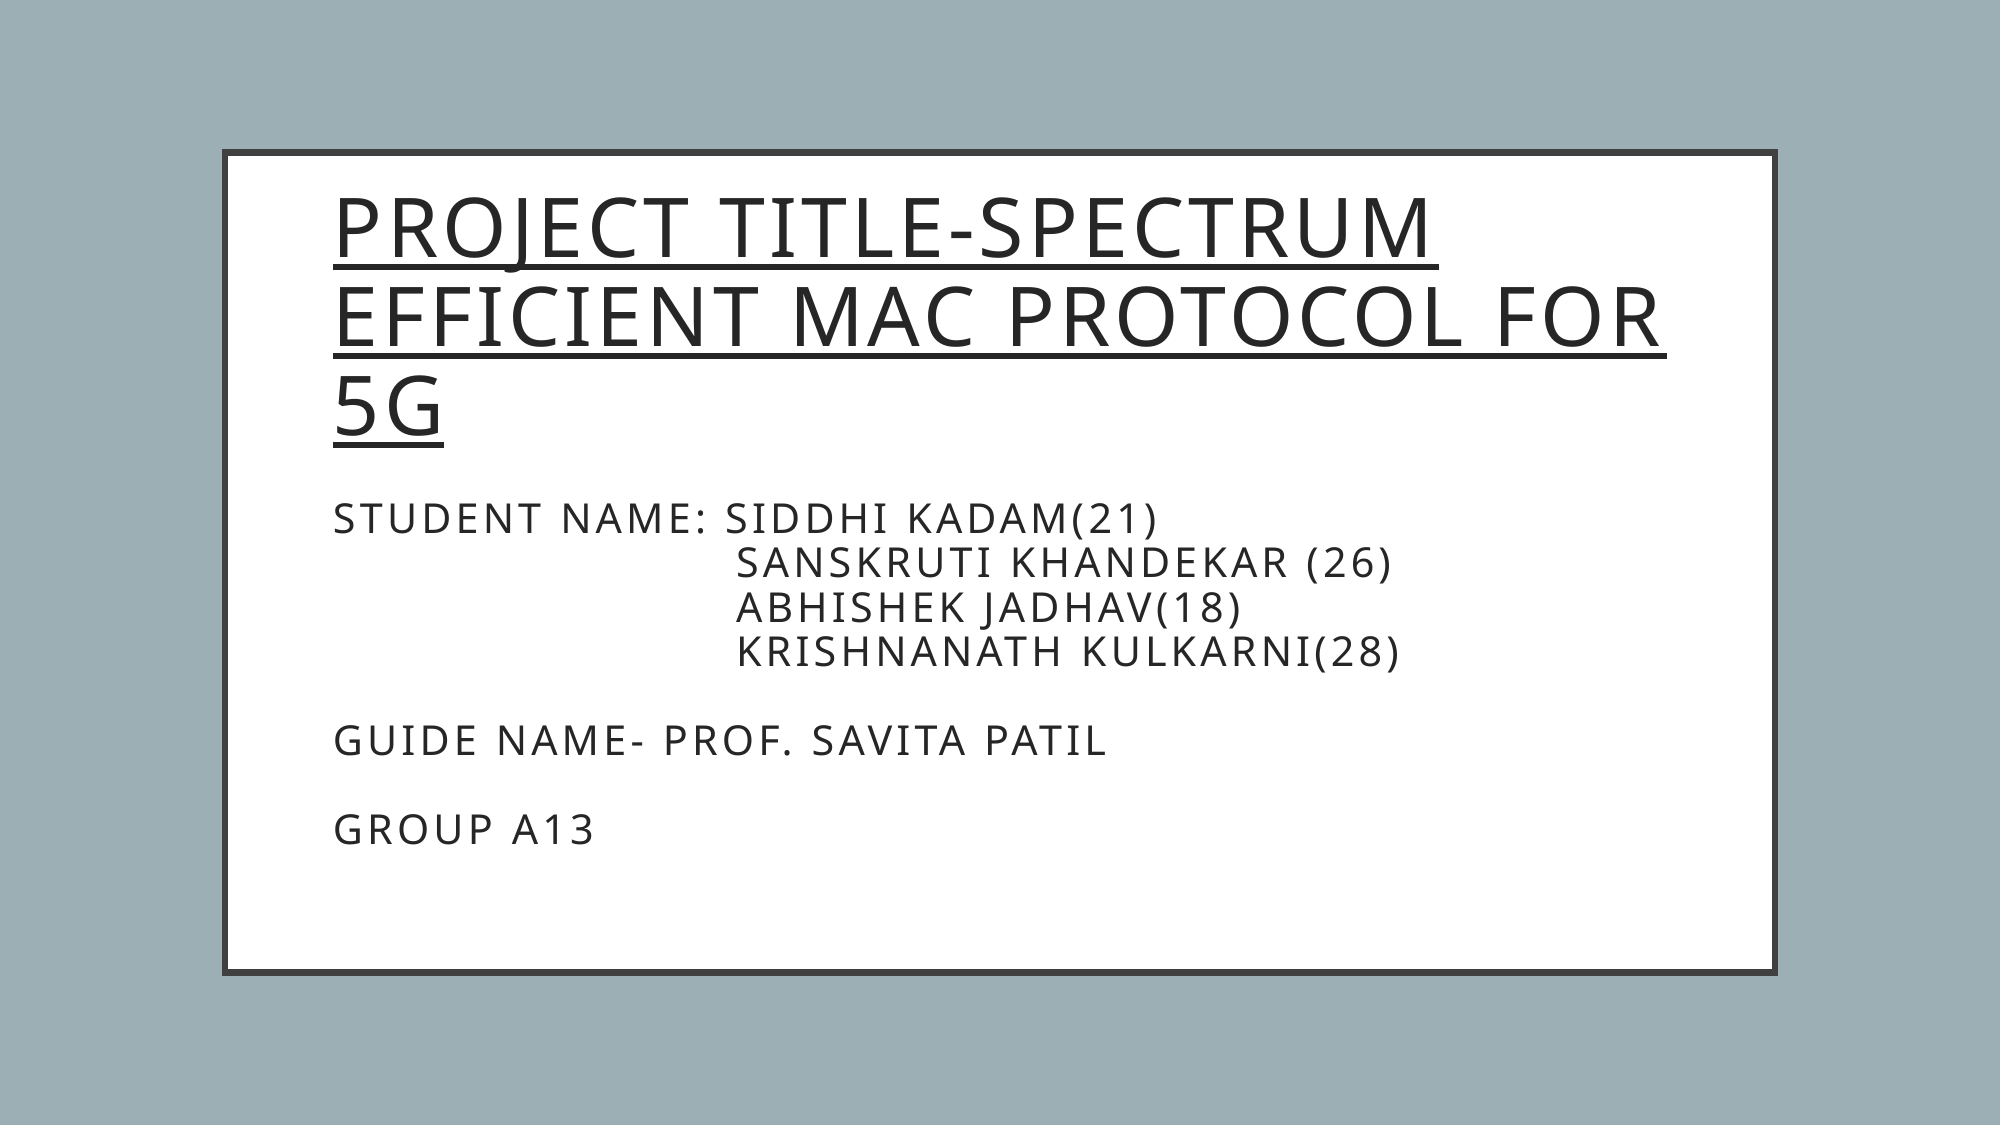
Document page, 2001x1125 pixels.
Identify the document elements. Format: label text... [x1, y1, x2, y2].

text_box [850, 412, 1151, 712]
title Project title-Spectrum Efficient MAC protocol for 5G Student name: Siddhi Kadam(21) Sanskruti Khandekar (26) Abhishek Jadhav(18) Krishnanath Kulkarni(28) Guide name- Prof. Savita Patil Group A13 [222, 149, 1778, 976]
